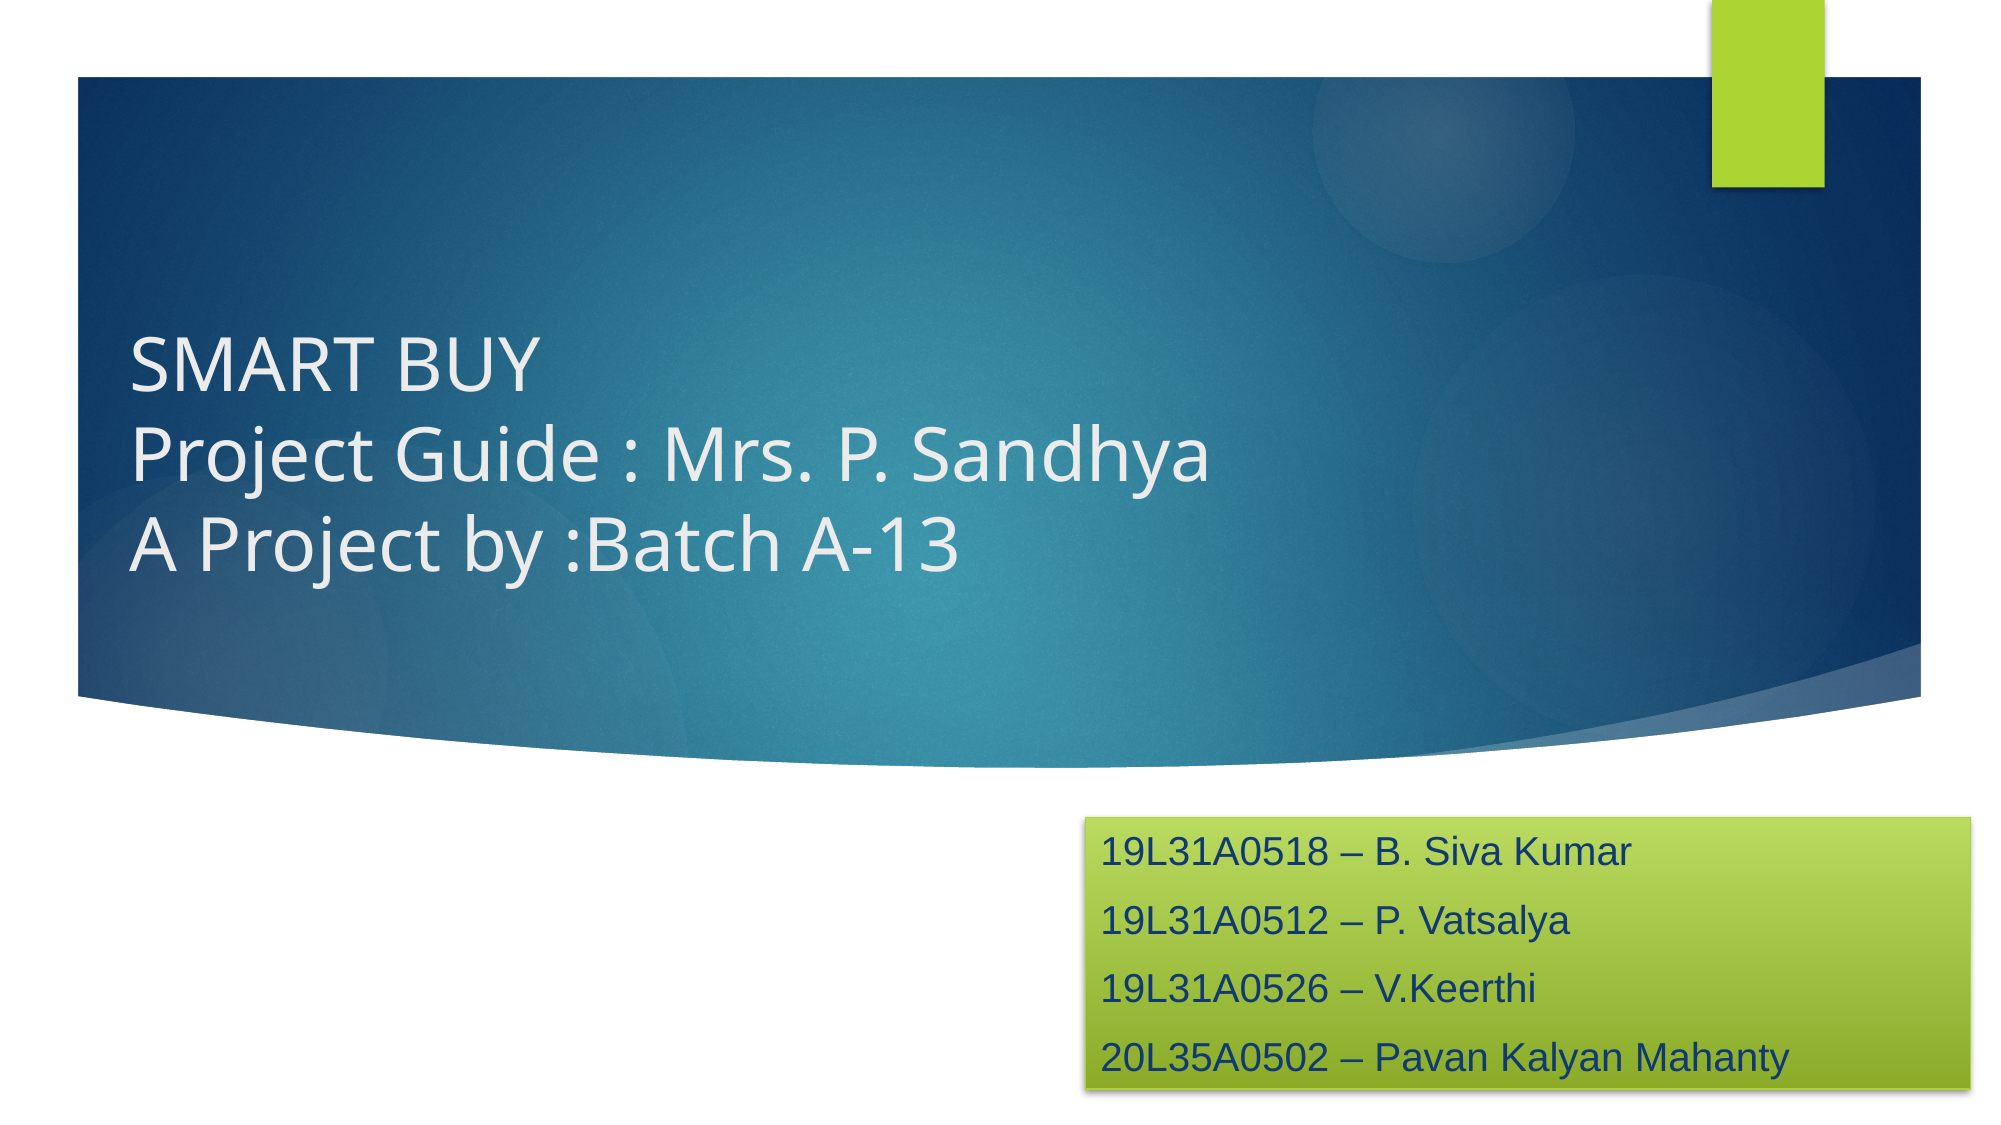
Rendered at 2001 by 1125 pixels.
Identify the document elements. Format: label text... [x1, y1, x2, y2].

title SMART BUY Project Guide : Mrs. P. Sandhya A Project by :Batch A-13 [114, 174, 1563, 594]
list 19L31A0518 – B. Siva Kumar 19L31A0512 – P. Vatsalya 19L31A0526 – V.Keerthi 20L35A0502 – Pavan Kalyan Mahanty [1085, 817, 1971, 1090]
